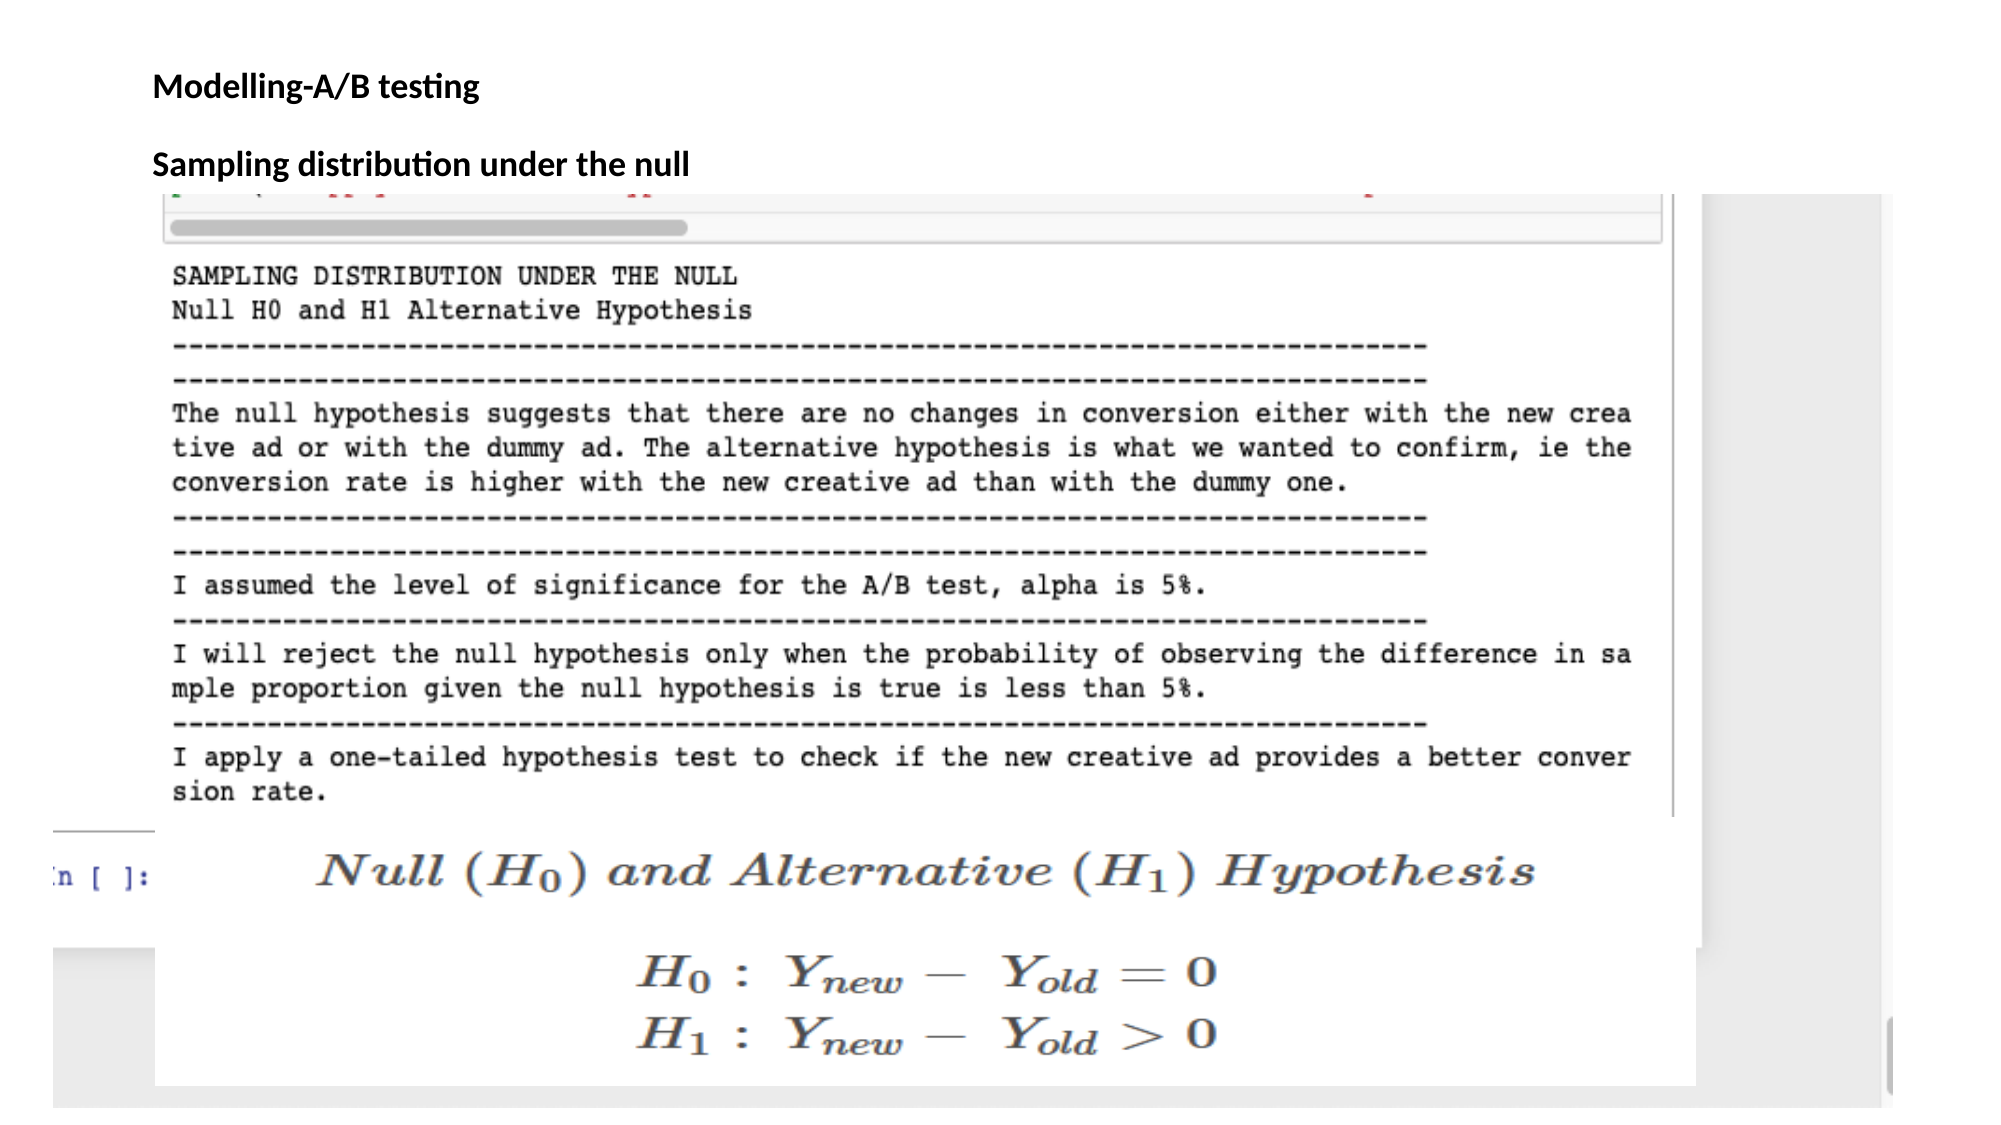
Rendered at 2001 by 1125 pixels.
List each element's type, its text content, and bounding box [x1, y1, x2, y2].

picture [53, 194, 1893, 1109]
title Modelling-A/B testing Sampling distribution under the null [137, 59, 1863, 193]
